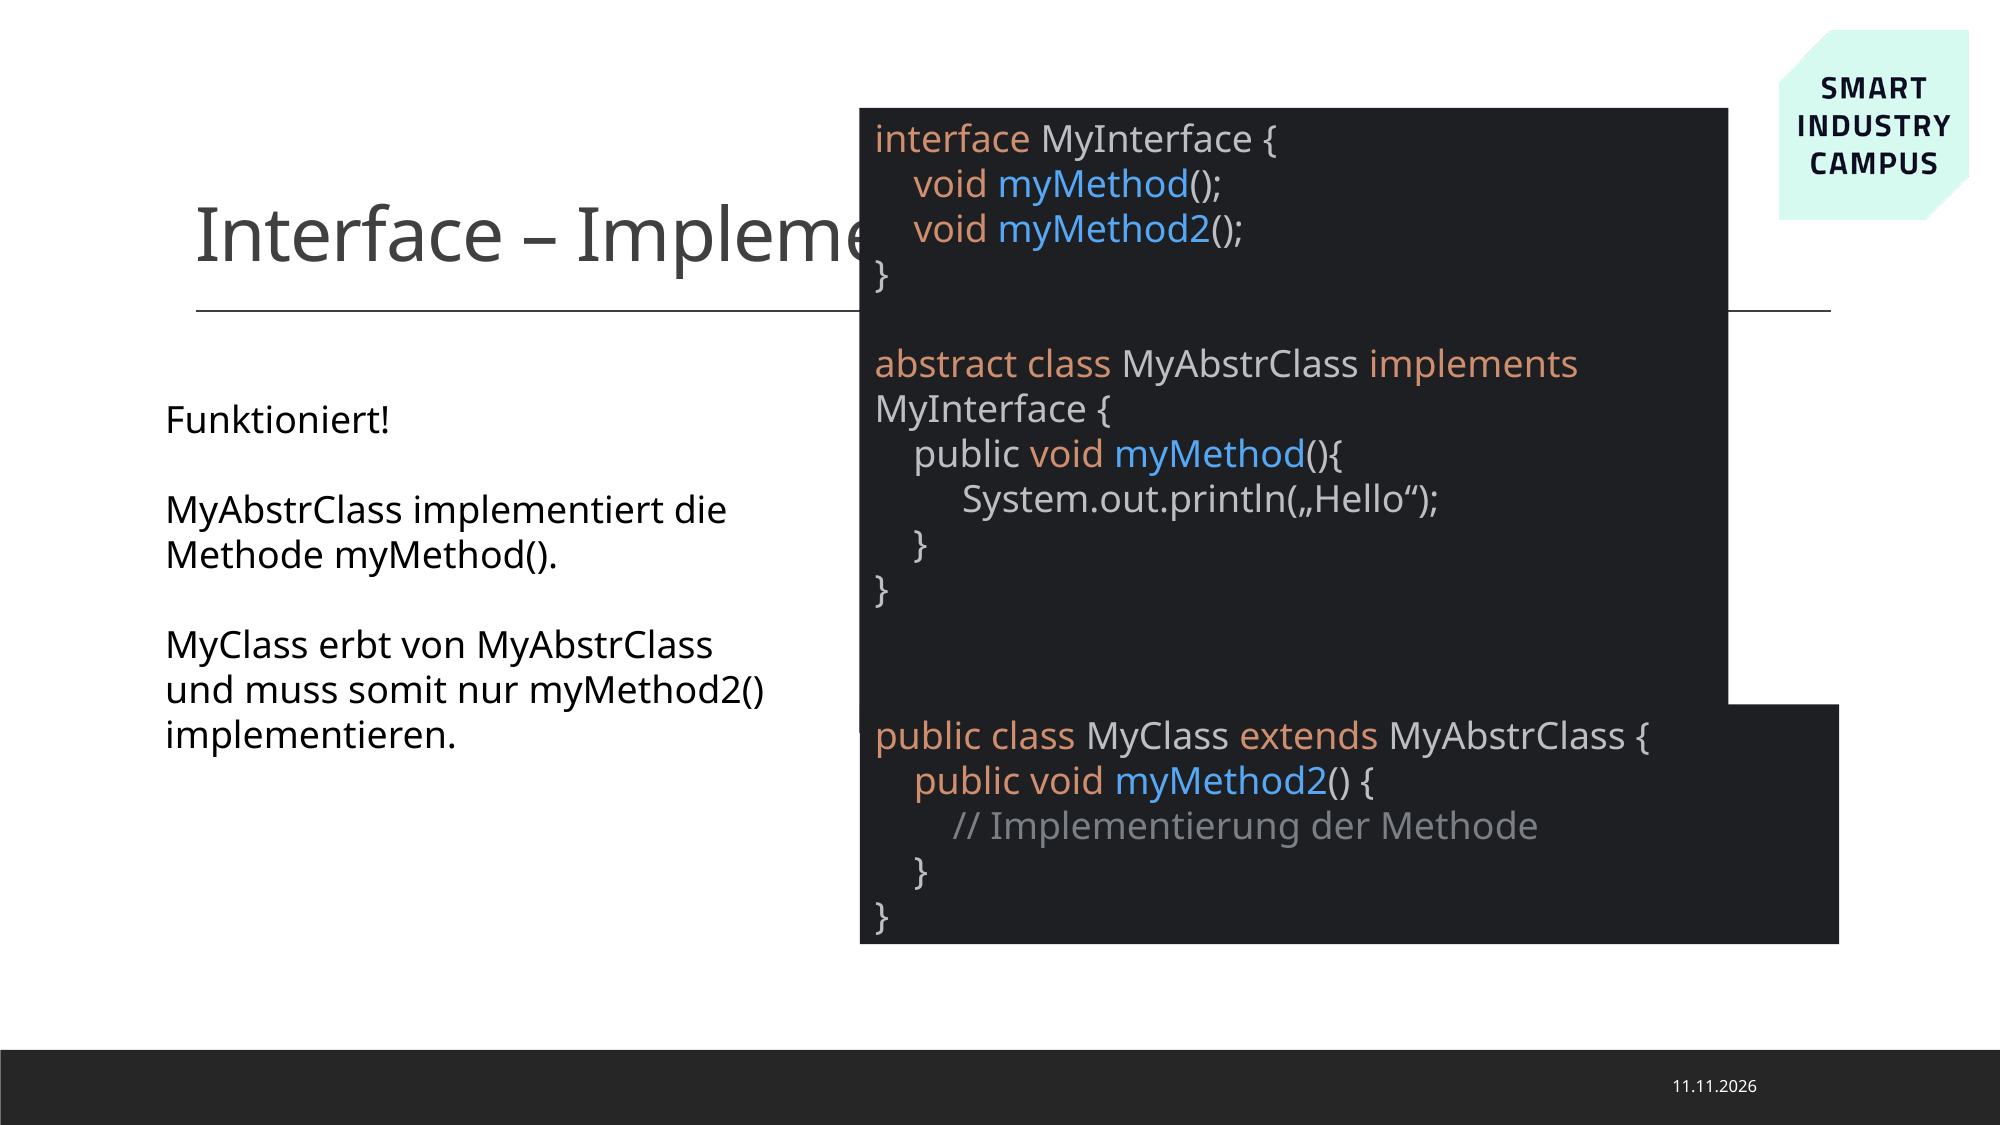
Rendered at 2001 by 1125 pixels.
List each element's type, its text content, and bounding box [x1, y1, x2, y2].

text_box public class MyClass extends MyAbstrClass { public void myMethod2() { // Implementierung der Methode } } [859, 704, 1840, 945]
title Interface – Implementierung Beispiele [180, 47, 1830, 285]
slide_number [1348, 1057, 1773, 1118]
text_box Funktioniert! MyAbstrClass implementiert die Methode myMethod(). MyClass erbt von MyAbstrClass und muss somit nur myMethod2() implementieren. [150, 388, 790, 764]
list [180, 345, 1830, 963]
text_box interface MyInterface { void myMethod(); void myMethod2(); } abstract class MyAbstrClass implements MyInterface { public void myMethod(){ System.out.println(„Hello“); } } [859, 107, 1729, 704]
picture [1778, 30, 1969, 220]
